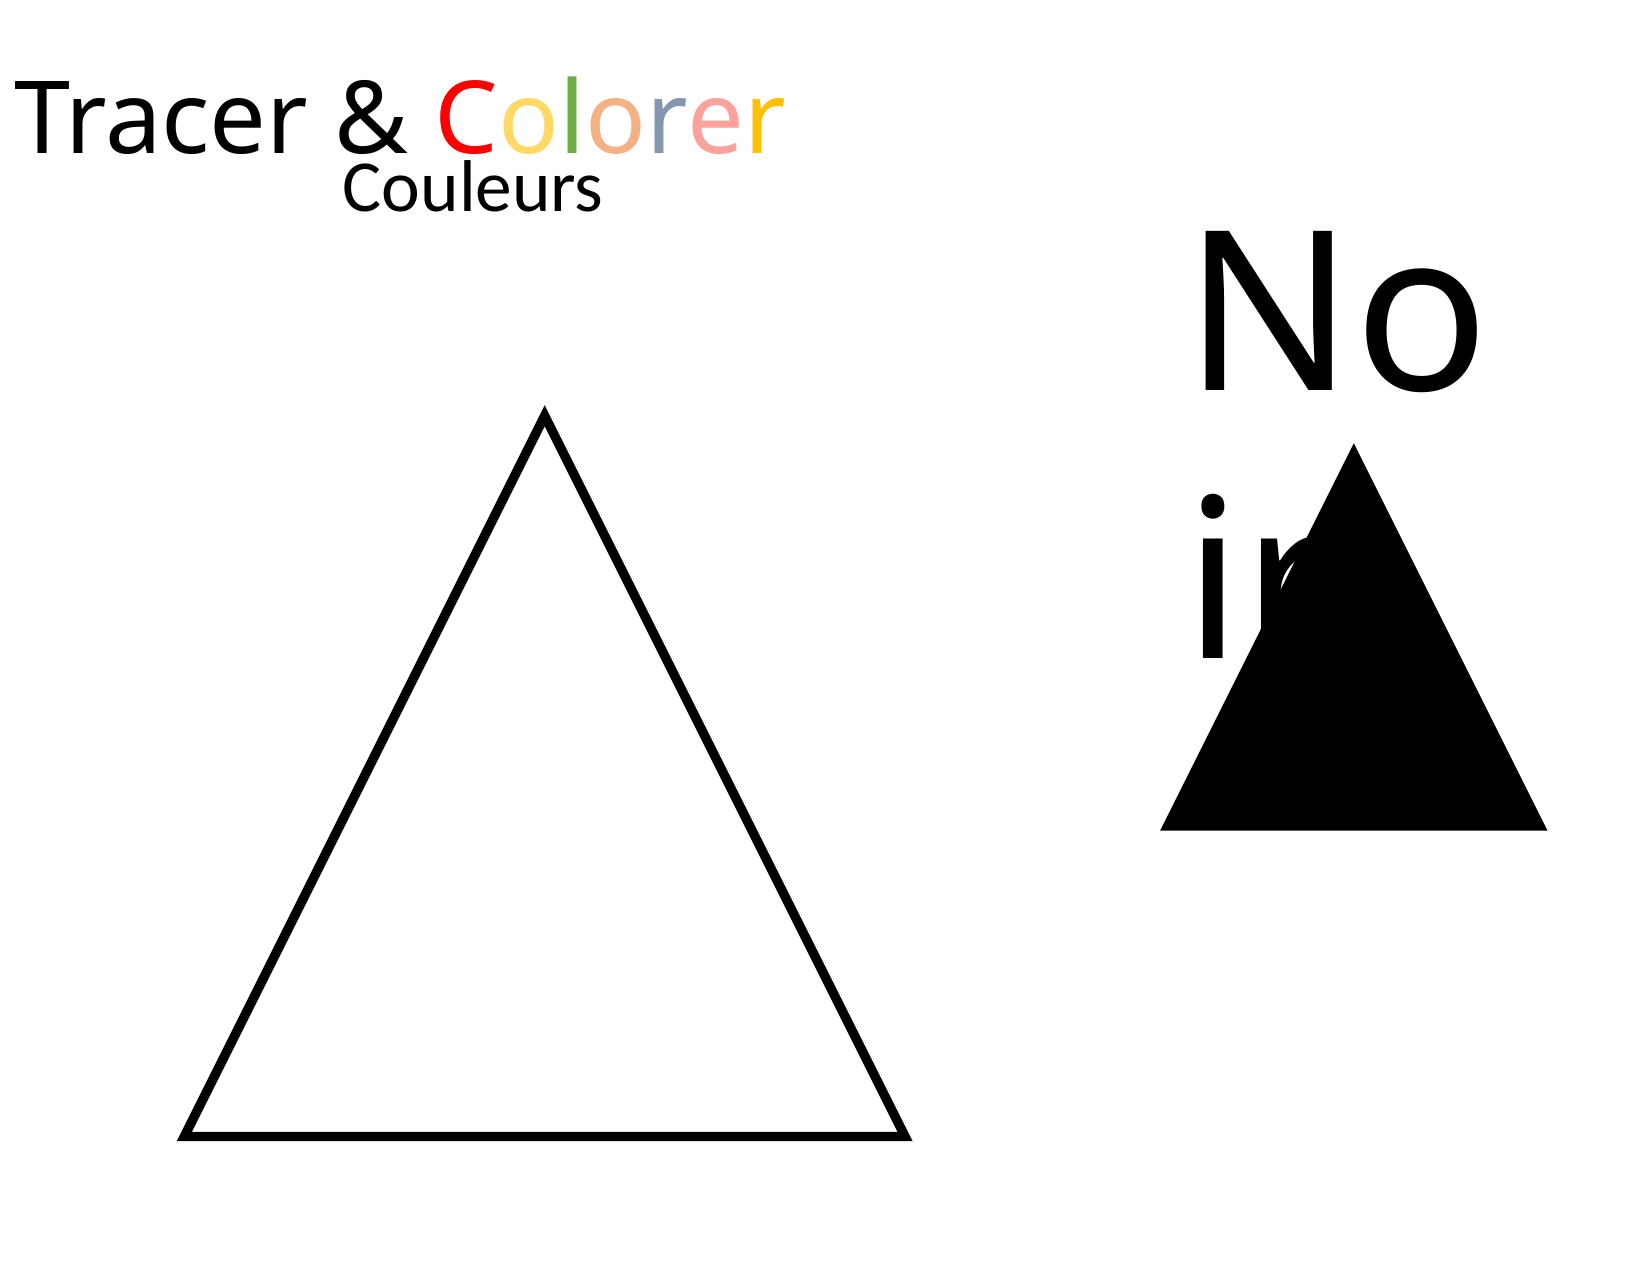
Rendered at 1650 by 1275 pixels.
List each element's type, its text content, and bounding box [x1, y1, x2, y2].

text_box Tracer & Colorer [0, 45, 964, 181]
text_box [1160, 443, 1548, 831]
text_box [182, 413, 907, 1138]
text_box Noir [1169, 160, 1554, 710]
text_box Couleurs [97, 181, 866, 234]
